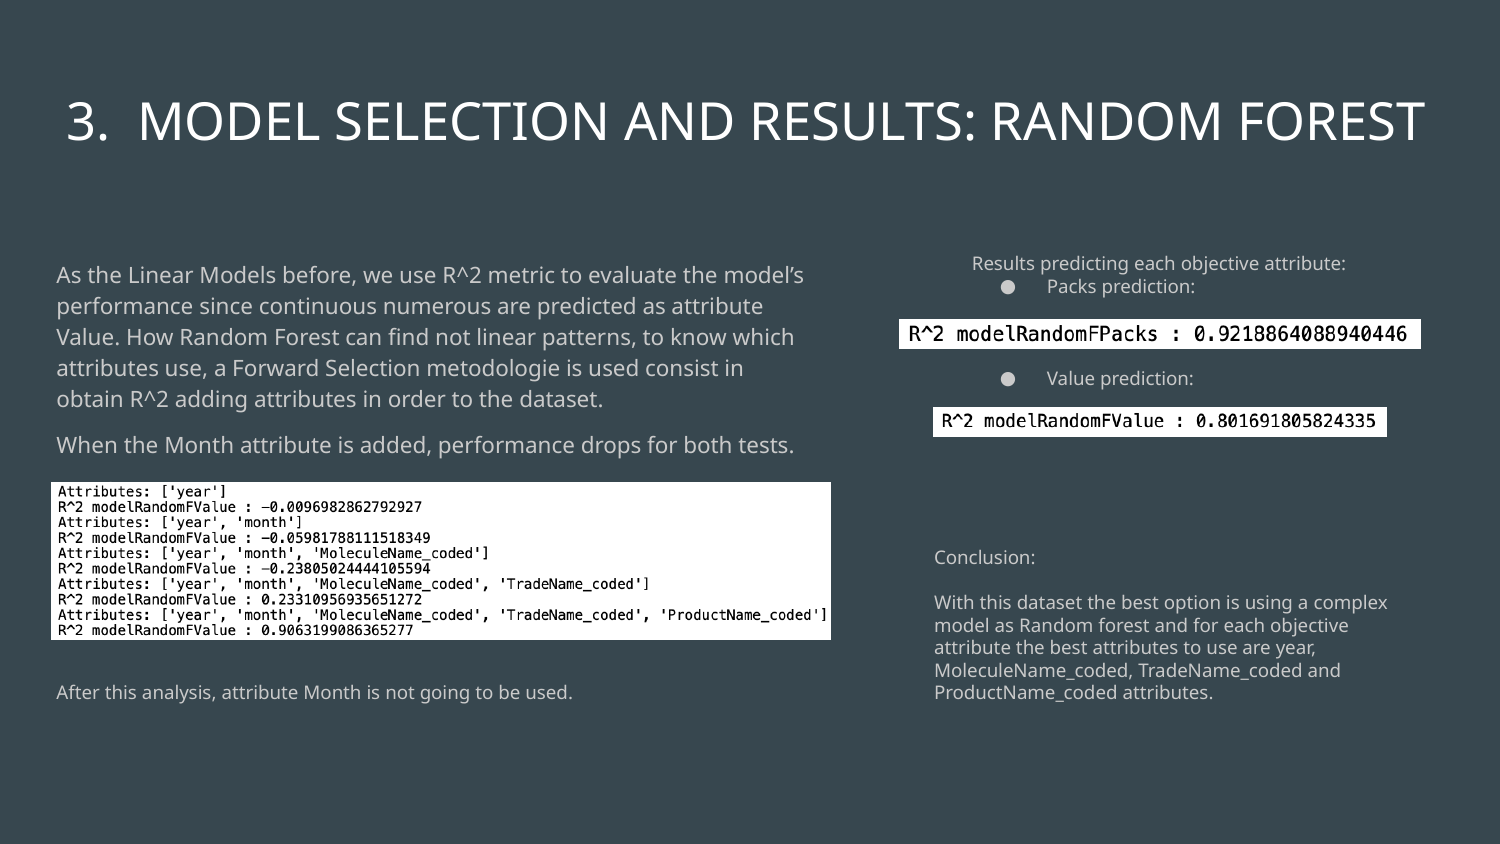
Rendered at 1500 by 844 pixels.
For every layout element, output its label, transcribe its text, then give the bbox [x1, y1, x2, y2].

text_box Conclusion: With this dataset the best option is using a complex model as Random forest and for each objective attribute the best attributes to use are year, MoleculeName_coded, TradeName_coded and ProductName_coded attributes. [919, 531, 1435, 719]
picture [899, 319, 1422, 349]
list As the Linear Models before, we use R^2 metric to evaluate the model’s performance since continuous numerous are predicted as attribute Value. How Random Forest can find not linear patterns, to know which attributes use, a Forward Selection metodologie is used consist in obtain R^2 adding attributes in order to the dataset. When the Month attribute is added, performance drops for both tests. Results: [41, 242, 821, 547]
text_box After this analysis, attribute Month is not going to be used. [41, 664, 683, 717]
picture [50, 482, 831, 641]
text_box Value prediction: [956, 357, 1364, 401]
title 3. MODEL SELECTION AND RESULTS: RANDOM FOREST [51, 72, 1449, 167]
picture [933, 407, 1387, 437]
text_box Results predicting each objective attribute: Packs prediction: [956, 236, 1364, 312]
